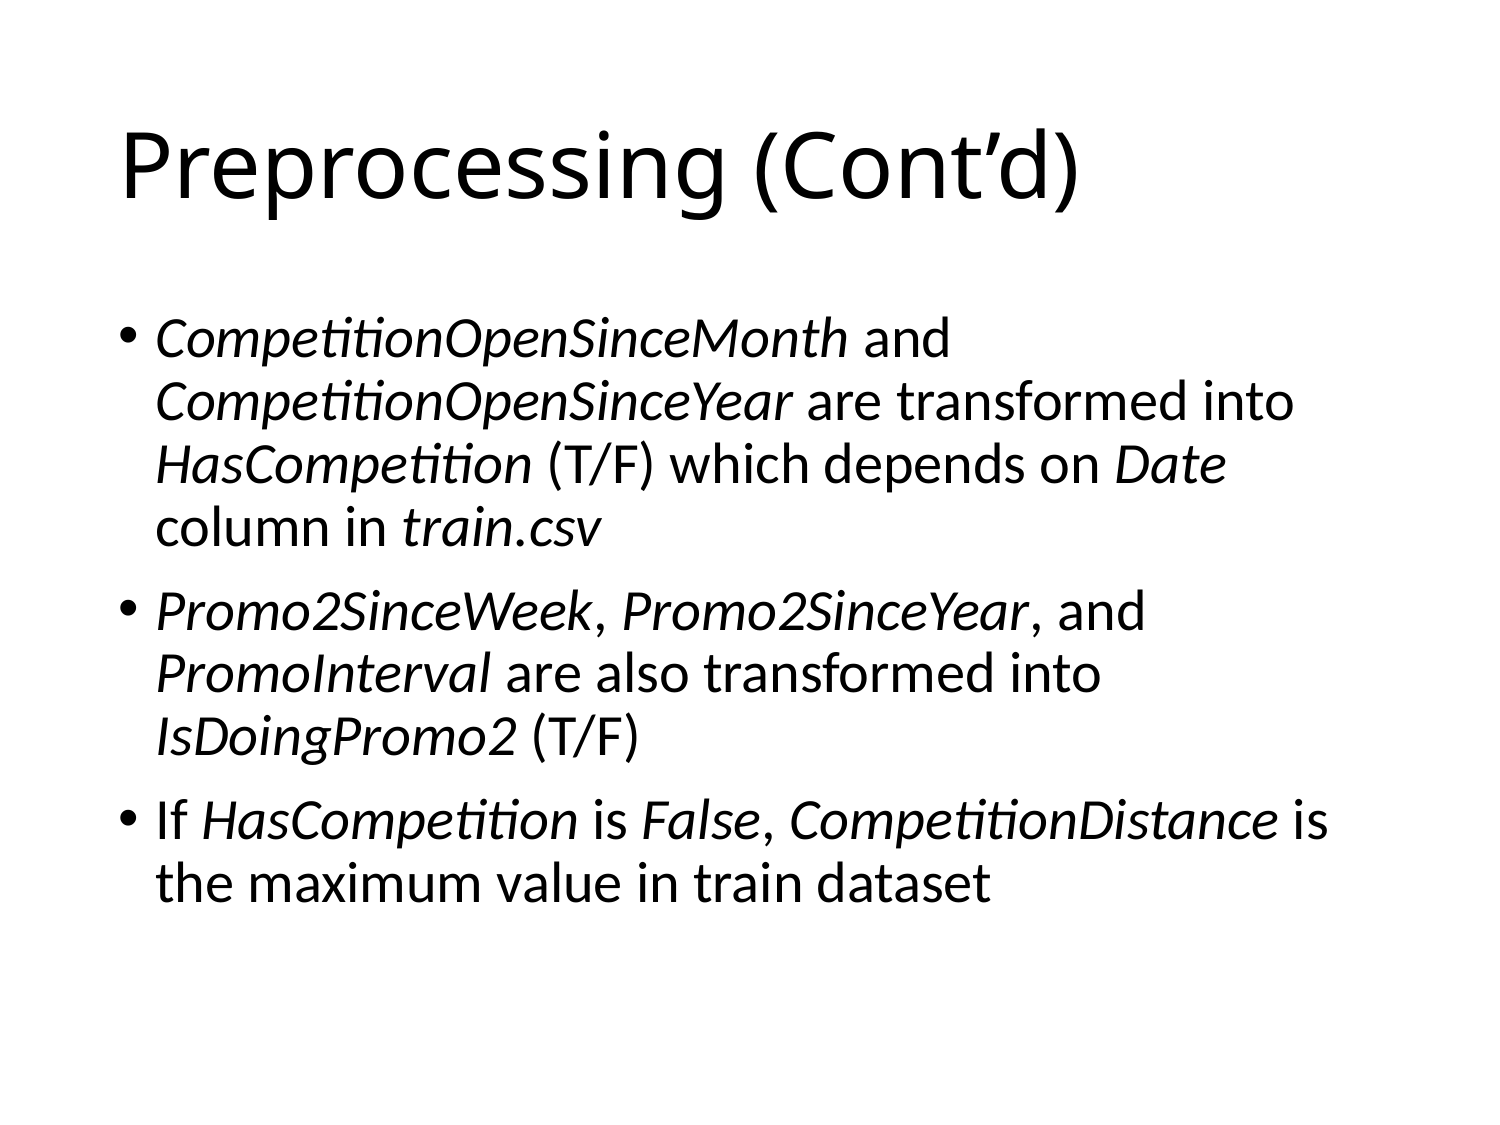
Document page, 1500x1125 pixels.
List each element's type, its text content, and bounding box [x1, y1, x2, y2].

title Preprocessing (Cont’d) [103, 59, 1397, 278]
list CompetitionOpenSinceMonth and CompetitionOpenSinceYear are transformed into HasCompetition (T/F) which depends on Date column in train.csv Promo2SinceWeek, Promo2SinceYear, and PromoInterval are also transformed into IsDoingPromo2 (T/F) If HasCompetition is False, CompetitionDistance is the maximum value in train dataset [103, 299, 1397, 1014]
